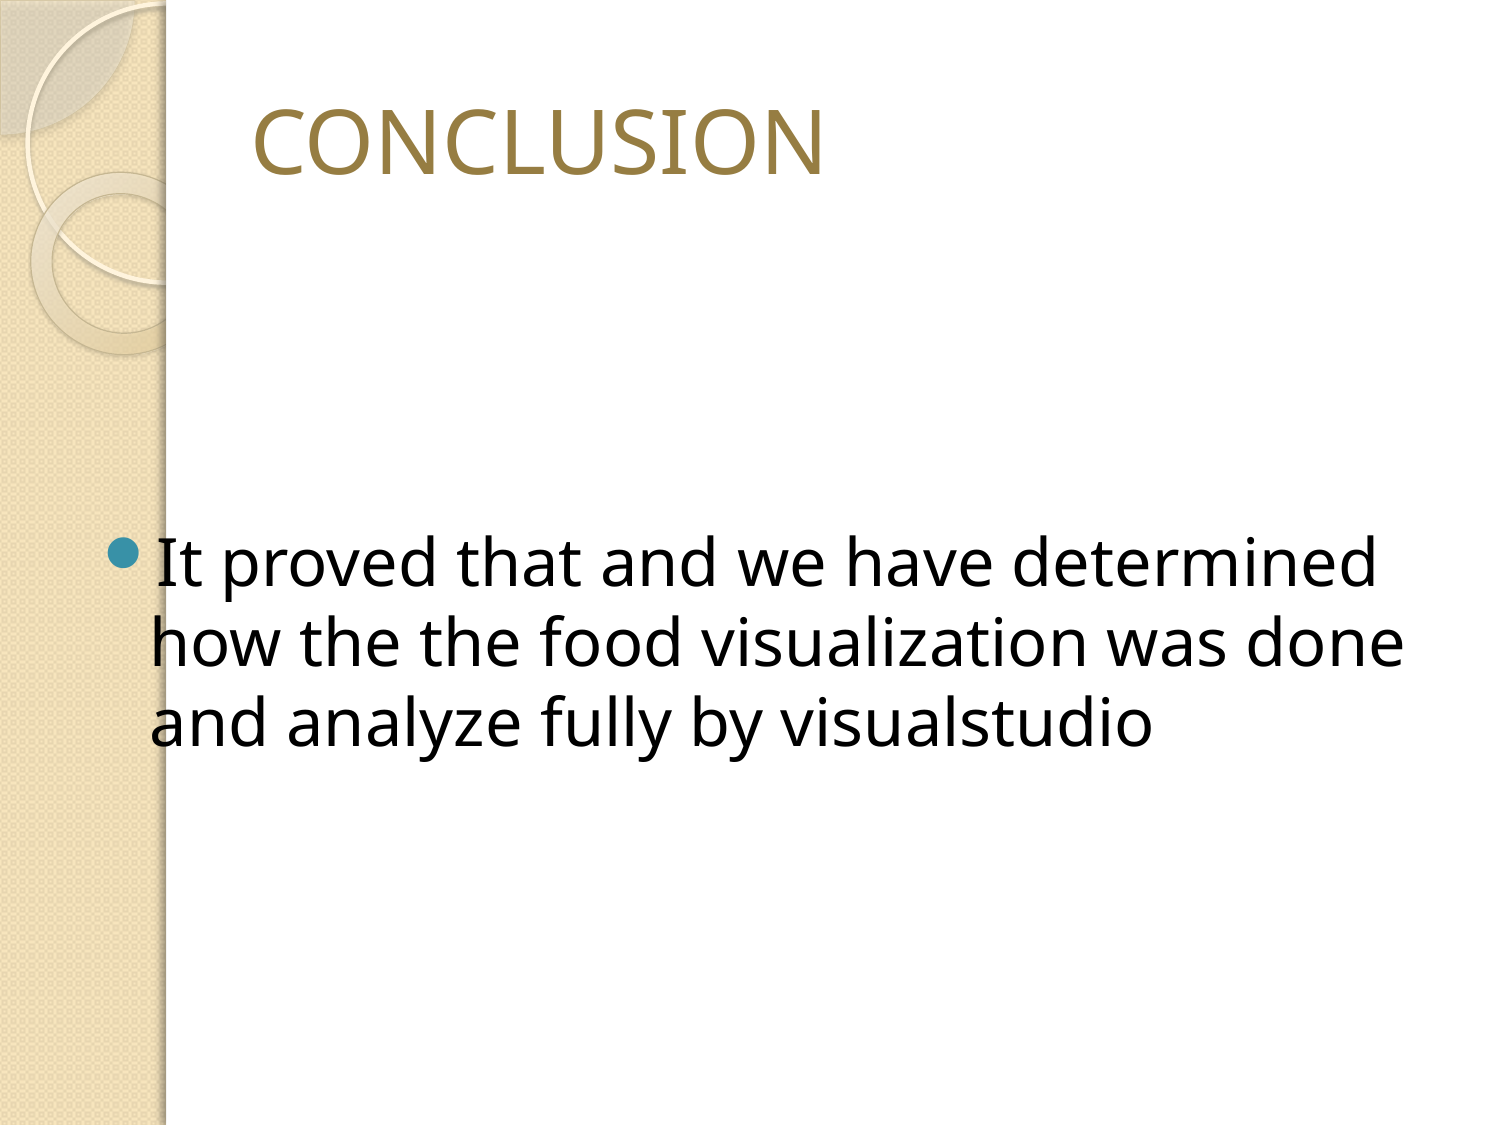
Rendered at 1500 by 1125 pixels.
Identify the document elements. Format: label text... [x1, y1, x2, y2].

title CONCLUSION [235, 45, 1466, 233]
list It proved that and we have determined how the the food visualization was done and analyze fully by visualstudio [75, 512, 1470, 1000]
